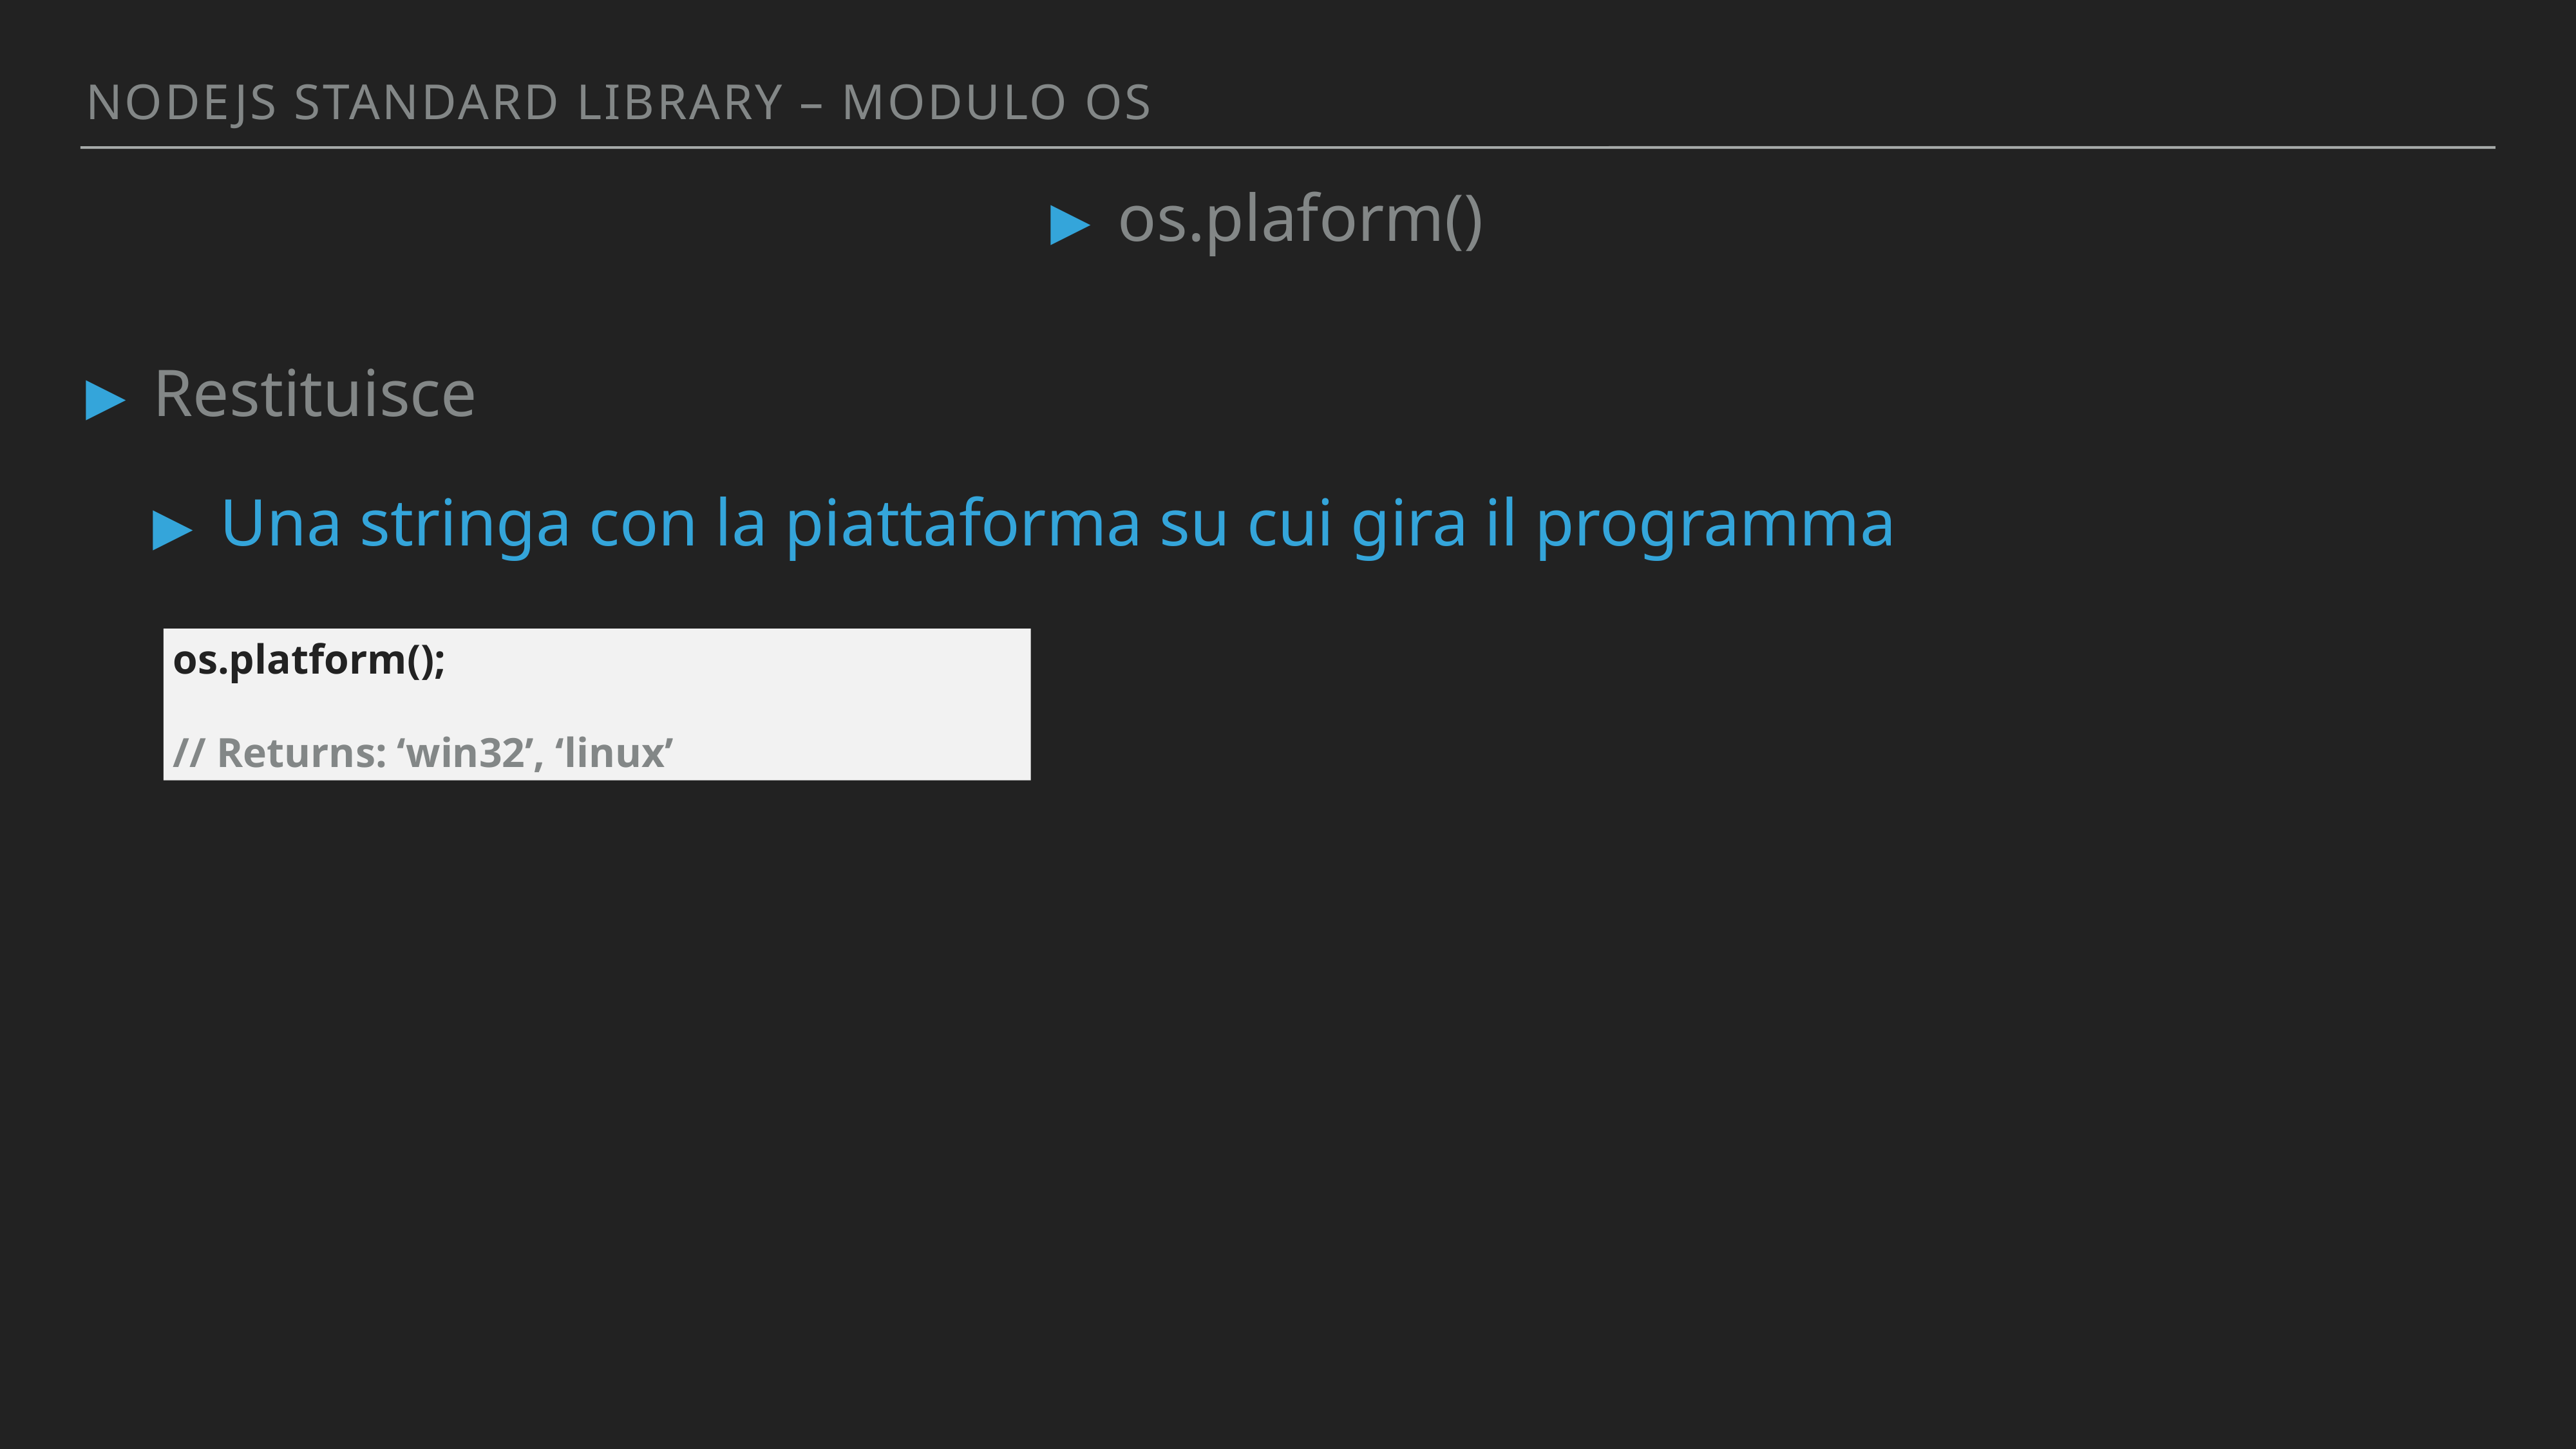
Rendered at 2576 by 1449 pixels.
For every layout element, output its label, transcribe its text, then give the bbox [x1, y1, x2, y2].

text_box Restituisce Una stringa con la piattaforma su cui gira il programma [80, 346, 2478, 1254]
list Nodejs standArd library – MODULO OS [80, 75, 2295, 135]
list os.plaform() [1045, 171, 1514, 269]
text_box os.platform(); // Returns: ‘win32’, ‘linux’ [163, 629, 1031, 781]
